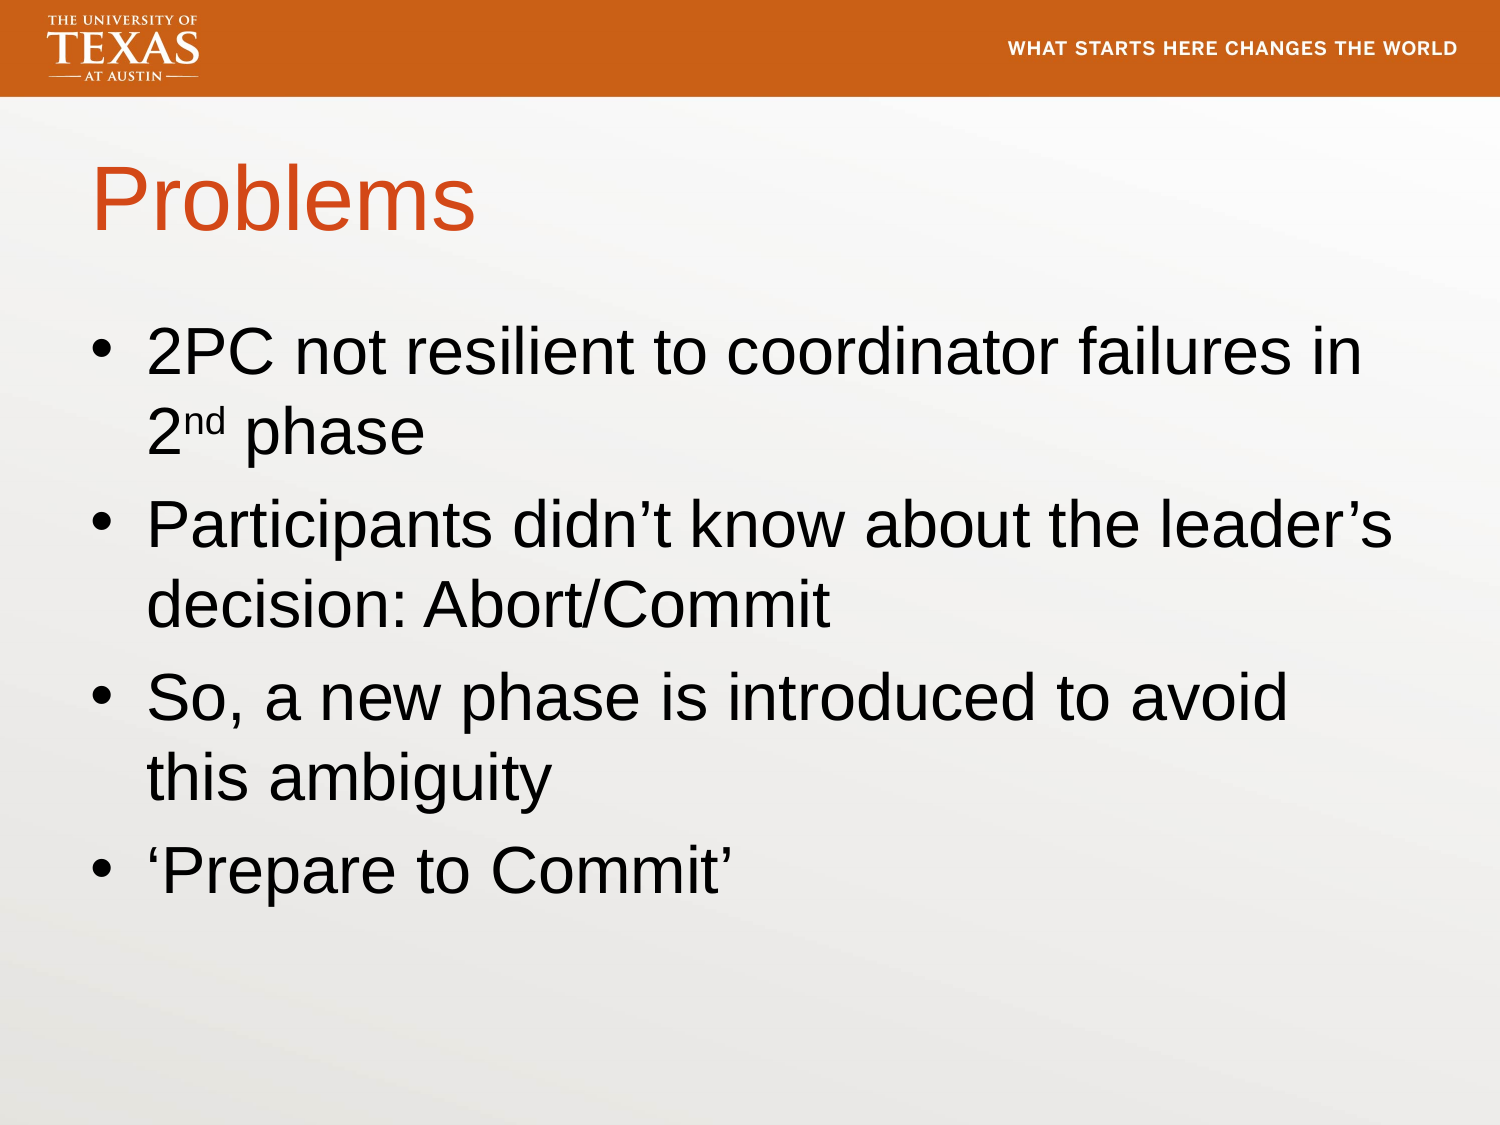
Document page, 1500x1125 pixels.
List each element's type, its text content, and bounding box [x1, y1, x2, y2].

list 2PC not resilient to coordinator failures in 2nd phase Participants didn’t know about the leader’s decision: Abort/Commit So, a new phase is introduced to avoid this ambiguity ‘Prepare to Commit’ [75, 299, 1425, 1018]
picture [0, 0, 1500, 1125]
title Problems [75, 99, 1425, 288]
